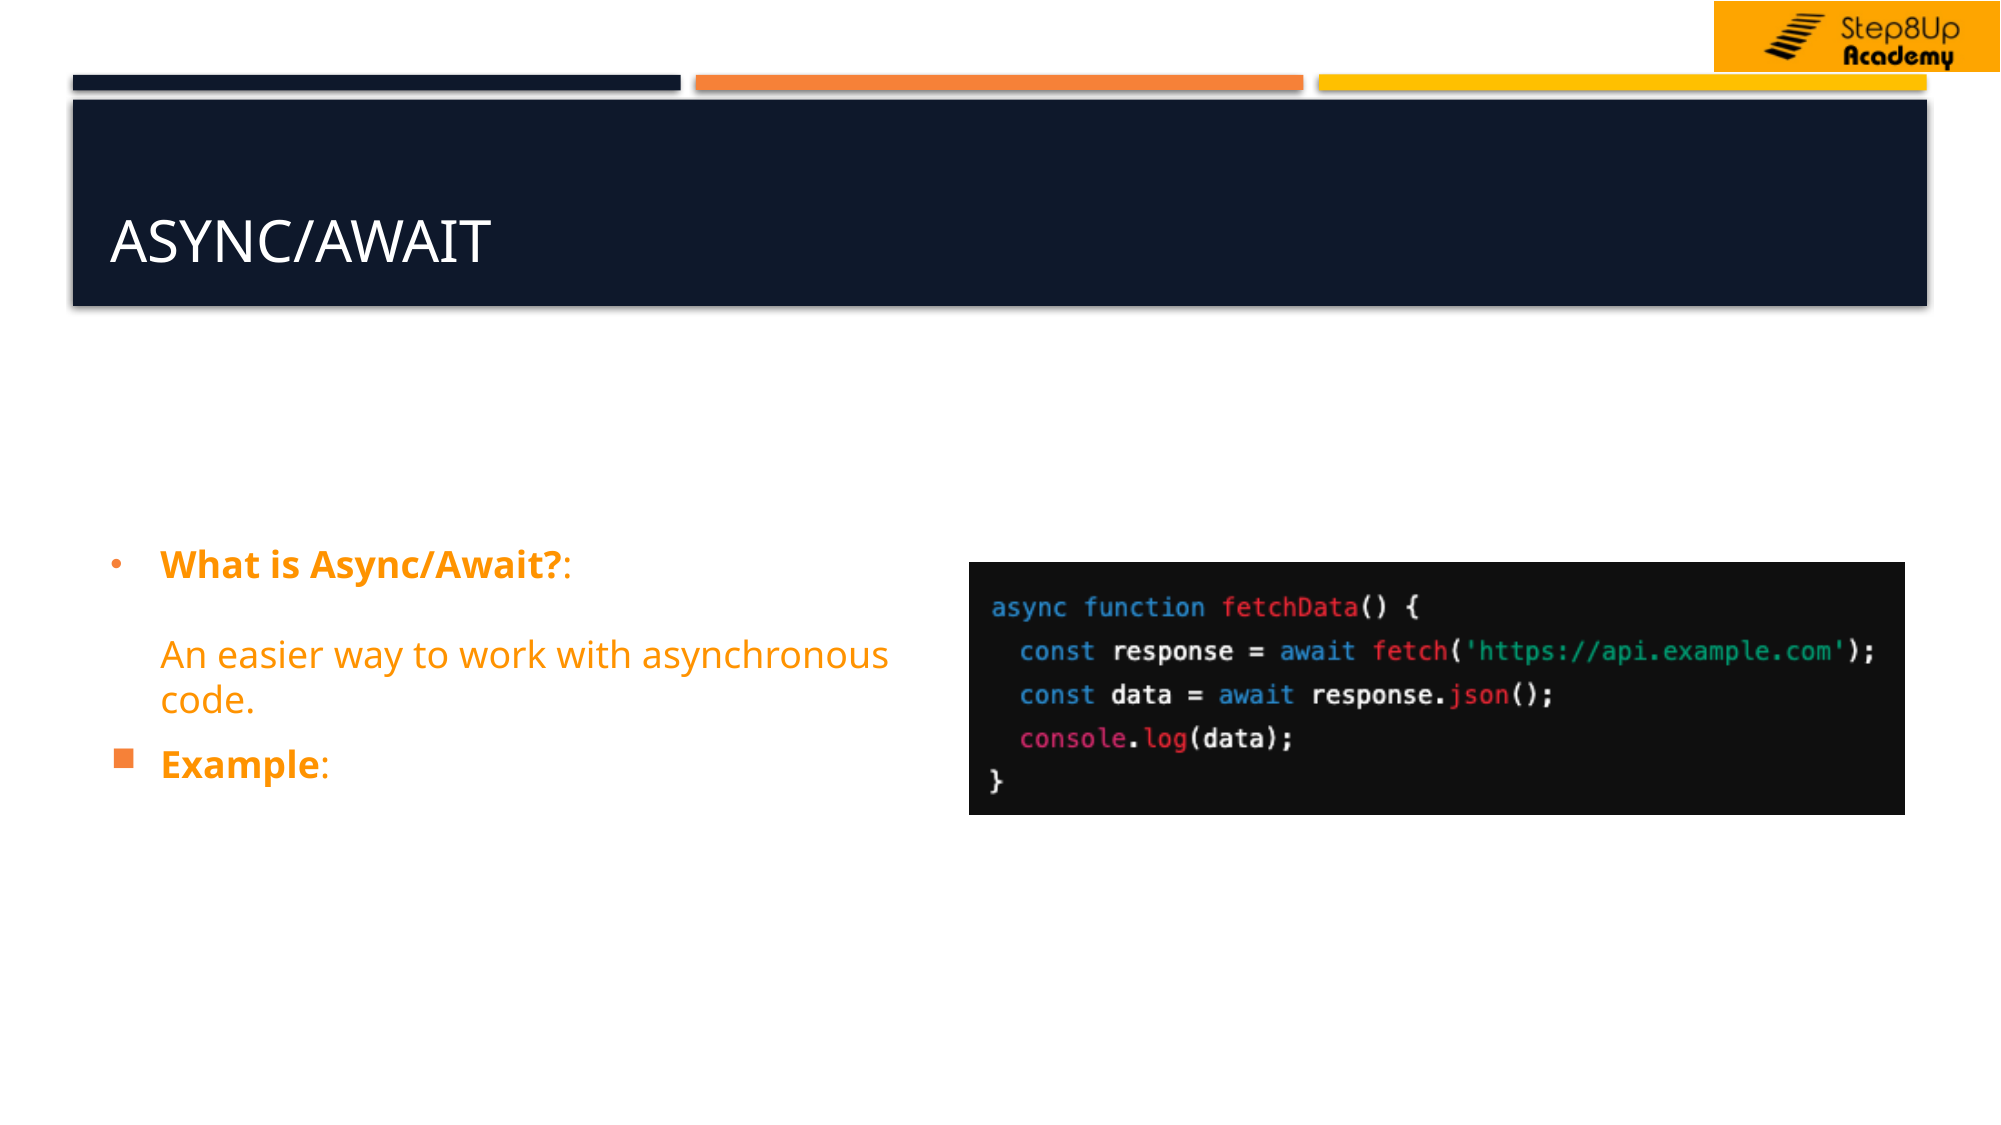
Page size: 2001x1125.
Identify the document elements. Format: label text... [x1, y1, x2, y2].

list What is Async/Await?: An easier way to work with asynchronous code. Example: [95, 365, 985, 962]
picture [1714, 1, 2000, 72]
title Async/Await [95, 119, 1905, 282]
picture [969, 561, 1906, 816]
